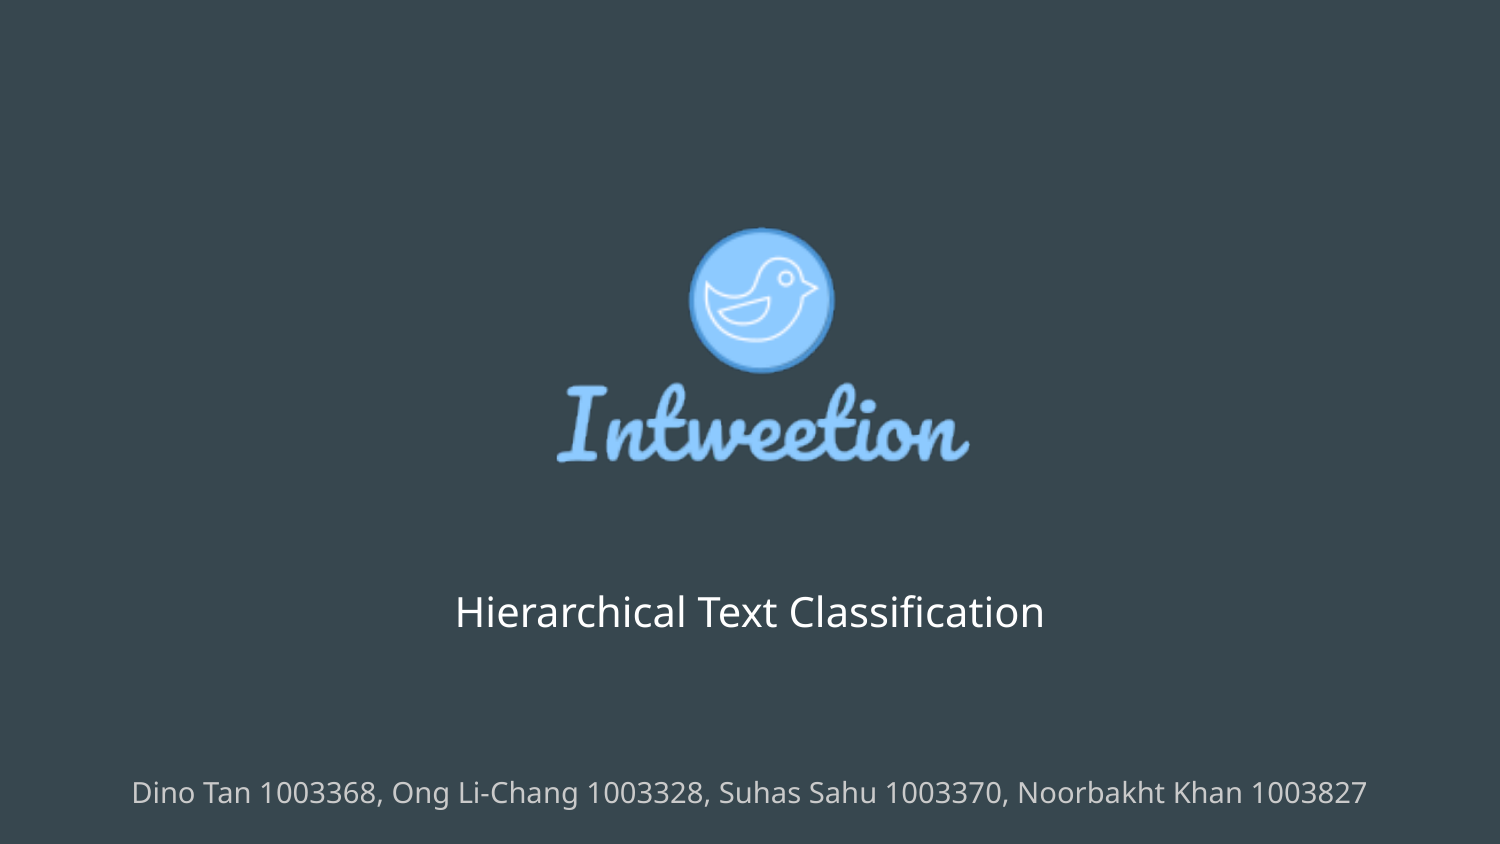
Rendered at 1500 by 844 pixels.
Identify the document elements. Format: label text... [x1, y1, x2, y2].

picture [534, 115, 994, 575]
text_box Hierarchical Text Classification [393, 562, 1107, 641]
subtitle Dino Tan 1003368, Ong Li-Chang 1003328, Suhas Sahu 1003370, Noorbakht Khan 1003827 [110, 753, 1390, 844]
